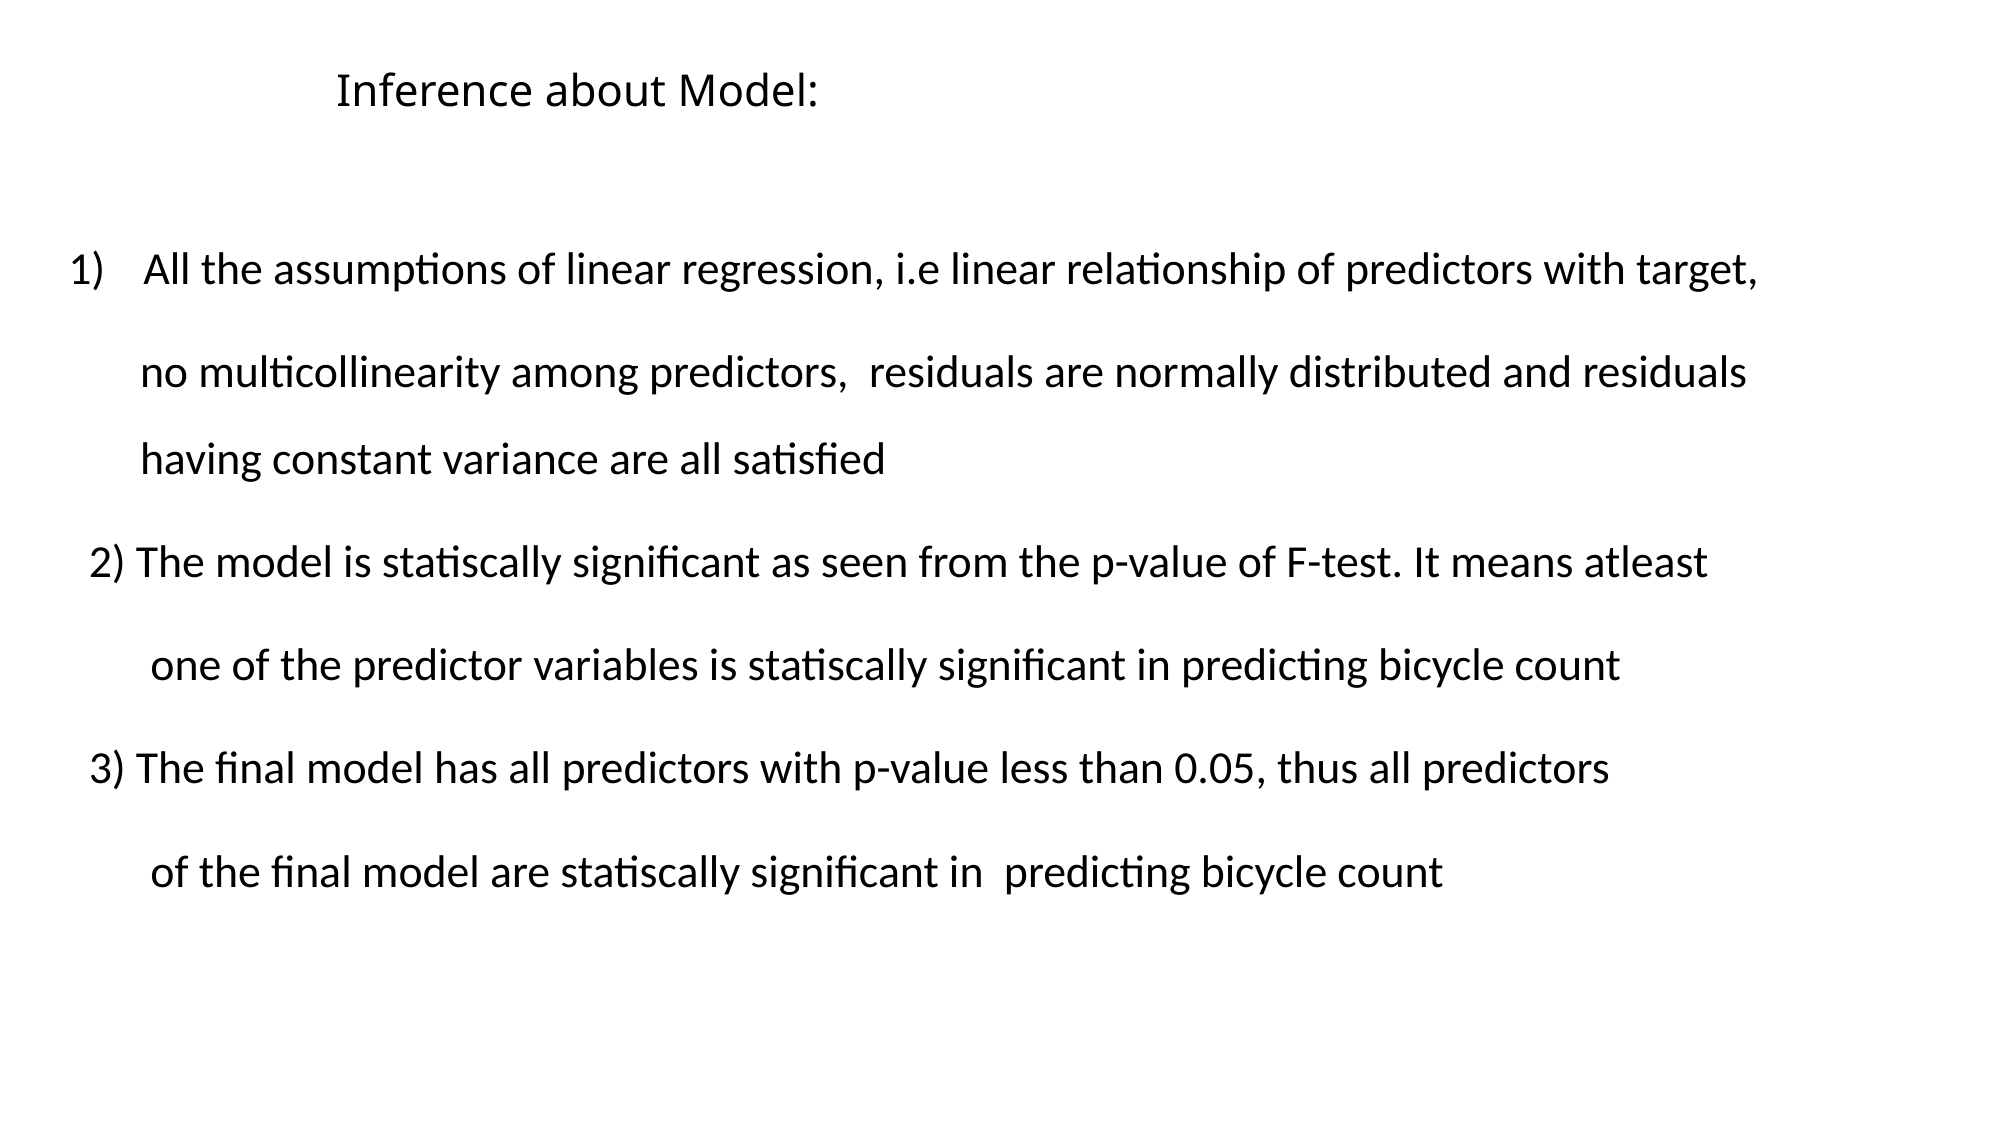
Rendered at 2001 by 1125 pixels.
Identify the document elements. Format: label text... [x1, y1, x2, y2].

title Inference about Model: [137, 59, 1863, 177]
list All the assumptions of linear regression, i.e linear relationship of predictors with target, no multicollinearity among predictors, residuals are normally distributed and residuals having constant variance are all satisfied 2) The model is statiscally significant as seen from the p-value of F-test. It means atleast one of the predictor variables is statiscally significant in predicting bicycle count 3) The final model has all predictors with p-value less than 0.05, thus all predictors of the final model are statiscally significant in predicting bicycle count [53, 203, 2000, 1066]
